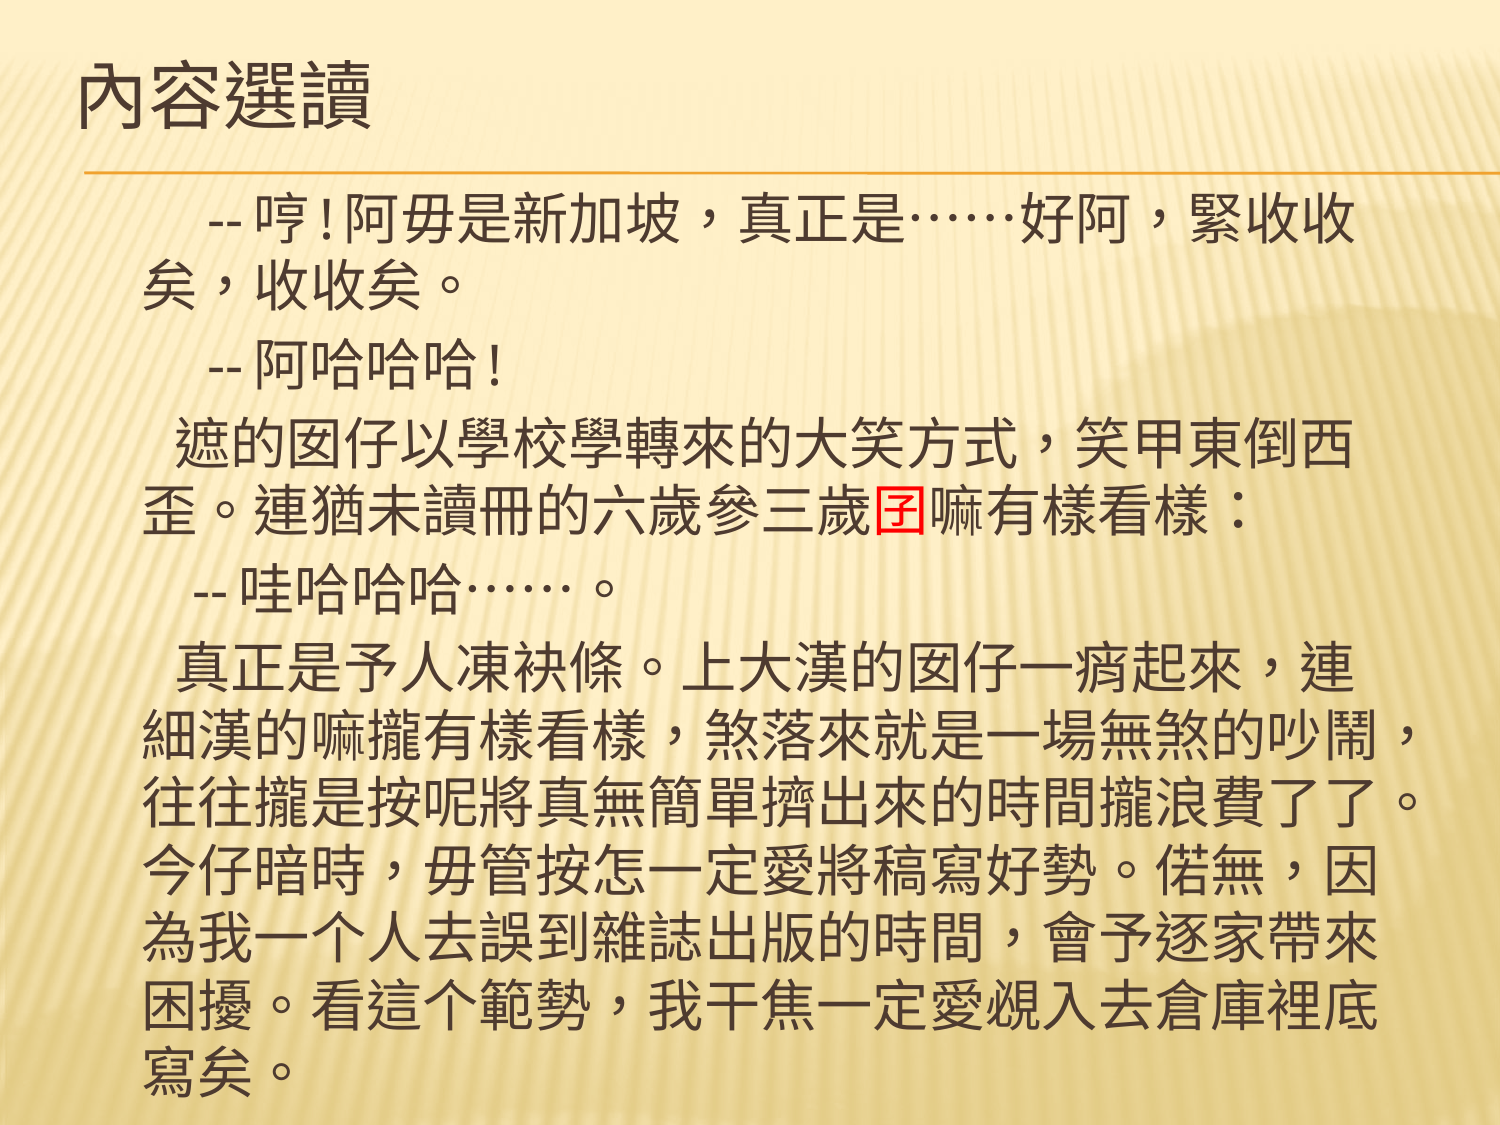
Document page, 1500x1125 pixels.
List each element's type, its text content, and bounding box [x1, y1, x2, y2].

list --哼!阿毋是新加坡，真正是……好阿，緊收收矣，收收矣。 --阿哈哈哈! 遮的囡仔以學校學轉來的大笑方式，笑甲東倒西歪。連猶未讀冊的六歲參三歲囝嘛有樣看樣： --哇哈哈哈……。 真正是予人凍袂條。上大漢的囡仔一痟起來，連細漢的嘛攏有樣看樣，煞落來就是一場無煞的吵鬧，往往攏是按呢將真無簡單擠出來的時間攏浪費了了。今仔暗時，毋管按怎一定愛將稿寫好勢。偌無，因為我一个人去誤到雜誌出版的時間，會予逐家帶來困擾。看這个範勢，我干焦一定愛覕入去倉庫裡底寫矣。 [75, 175, 1425, 1125]
title 內容選讀 [58, 0, 1409, 188]
